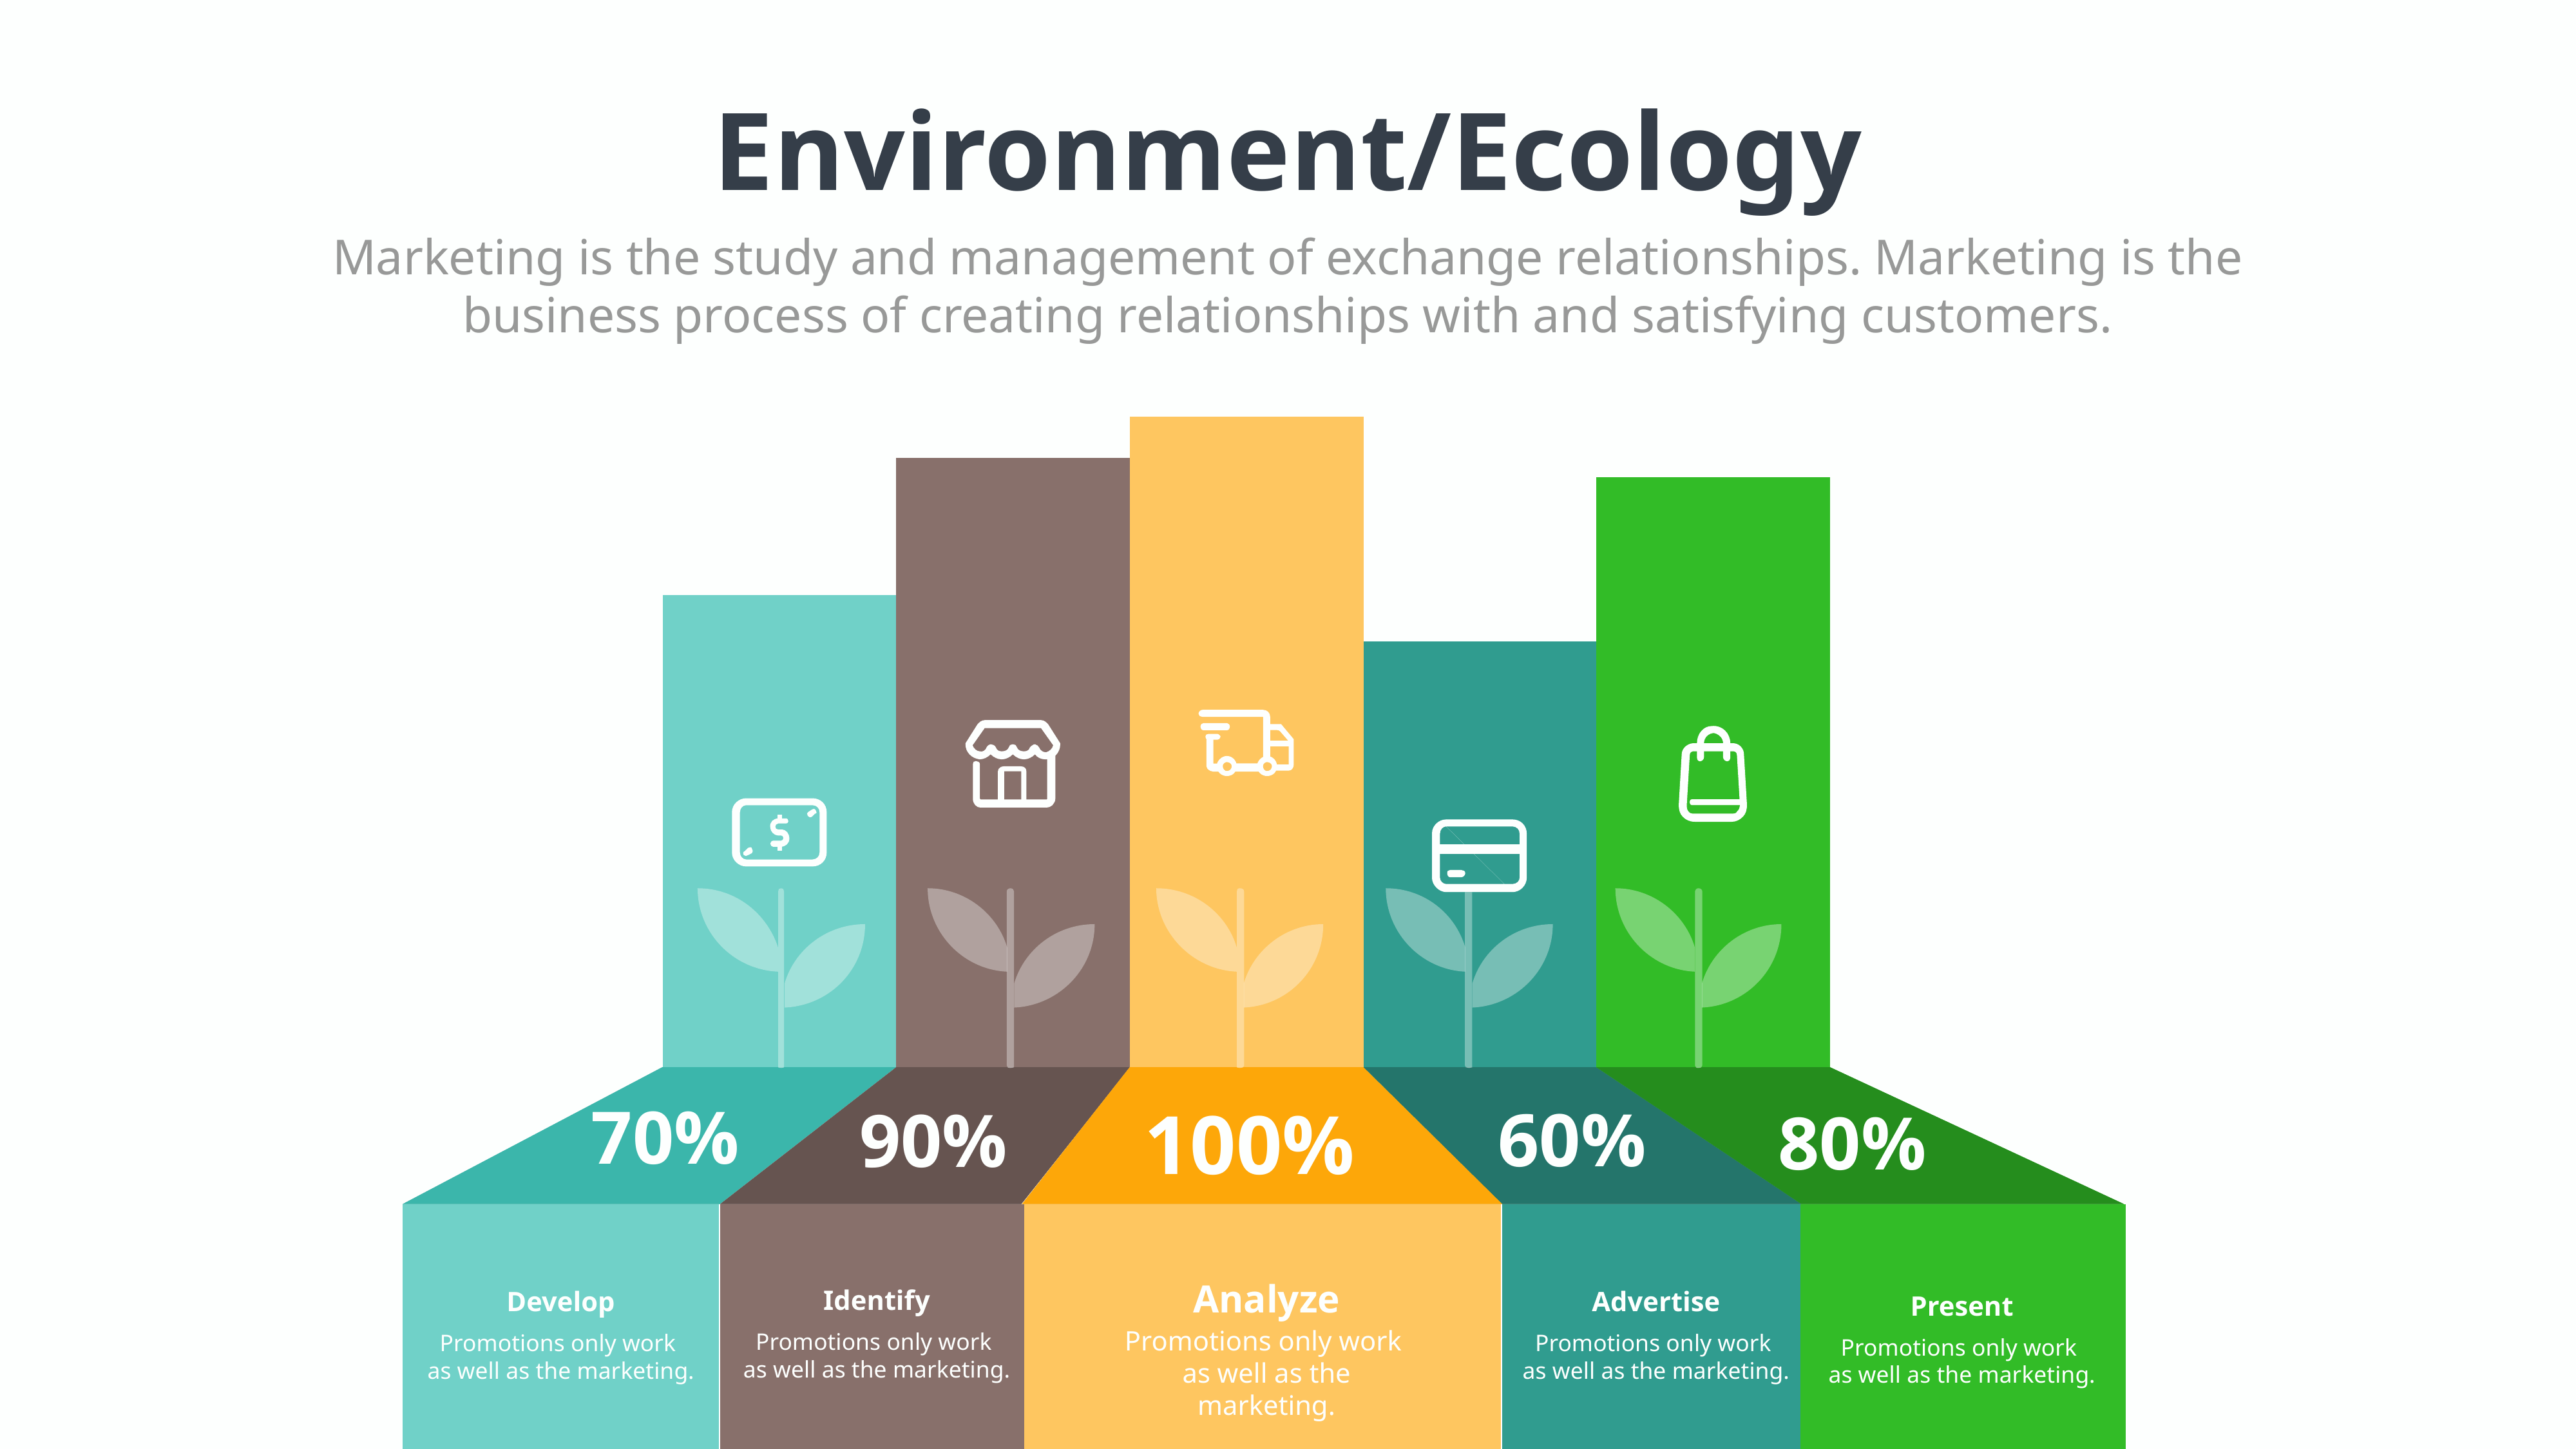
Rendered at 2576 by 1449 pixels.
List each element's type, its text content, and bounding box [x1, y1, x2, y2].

text_box [1198, 710, 1270, 757]
text_box 90% [850, 1090, 1017, 1187]
text_box [403, 1110, 745, 1204]
text_box [1022, 1067, 1501, 1204]
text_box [281, 78, 2295, 349]
text_box [1801, 1204, 2126, 1449]
text_box [720, 1067, 1129, 1204]
text_box [965, 720, 1060, 760]
text_box [1502, 1204, 1801, 1449]
text_box [1270, 740, 1288, 746]
text_box [1596, 477, 1831, 1067]
text_box [732, 798, 827, 867]
text_box [1257, 755, 1277, 777]
text_box [1386, 888, 1465, 972]
text_box [1596, 1067, 1884, 1182]
text_box [1237, 888, 1245, 1068]
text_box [1503, 1280, 1809, 1389]
text_box 100% [1134, 1088, 1365, 1195]
text_box [1679, 743, 1747, 822]
text_box [1440, 844, 1473, 854]
text_box [402, 1204, 720, 1449]
text_box [777, 814, 782, 822]
text_box [1015, 923, 1095, 1008]
text_box [1465, 893, 1473, 1068]
text_box [662, 594, 896, 1067]
text_box [1206, 739, 1218, 772]
text_box [1695, 888, 1703, 1068]
text_box [1697, 726, 1731, 762]
text_box 70% [582, 1086, 749, 1184]
text_box 60% [1489, 1089, 1656, 1186]
text_box [1129, 417, 1364, 1067]
text_box [1024, 1204, 1502, 1449]
text_box [1779, 1116, 2123, 1204]
text_box [1615, 888, 1695, 972]
text_box [1236, 763, 1258, 772]
text_box [777, 843, 782, 851]
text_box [1113, 1270, 1420, 1394]
text_box [1006, 888, 1015, 1068]
text_box [743, 847, 753, 857]
text_box [697, 888, 778, 972]
text_box 80% [1768, 1092, 1936, 1189]
text_box [1363, 641, 1596, 1067]
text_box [408, 1280, 714, 1389]
text_box [1703, 923, 1782, 1008]
text_box [1245, 923, 1324, 1008]
text_box [1473, 923, 1553, 1008]
text_box [806, 809, 817, 817]
text_box [1465, 888, 1473, 893]
text_box [973, 756, 1056, 808]
text_box [1216, 755, 1237, 777]
text_box [1432, 819, 1527, 893]
text_box [998, 766, 1027, 799]
text_box [785, 923, 865, 1008]
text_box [1809, 1284, 2115, 1394]
text_box [896, 458, 1129, 1067]
text_box [1689, 799, 1740, 806]
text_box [723, 1278, 1030, 1388]
text_box [1156, 888, 1237, 972]
text_box [625, 1067, 895, 1180]
text_box [1447, 869, 1465, 878]
text_box [928, 888, 1006, 972]
text_box [778, 888, 785, 1066]
text_box [1205, 734, 1221, 740]
text_box [720, 1204, 1024, 1449]
text_box [1465, 844, 1520, 854]
text_box [1363, 1067, 1800, 1204]
text_box [1200, 723, 1230, 730]
text_box [770, 818, 790, 847]
text_box [1270, 724, 1294, 771]
